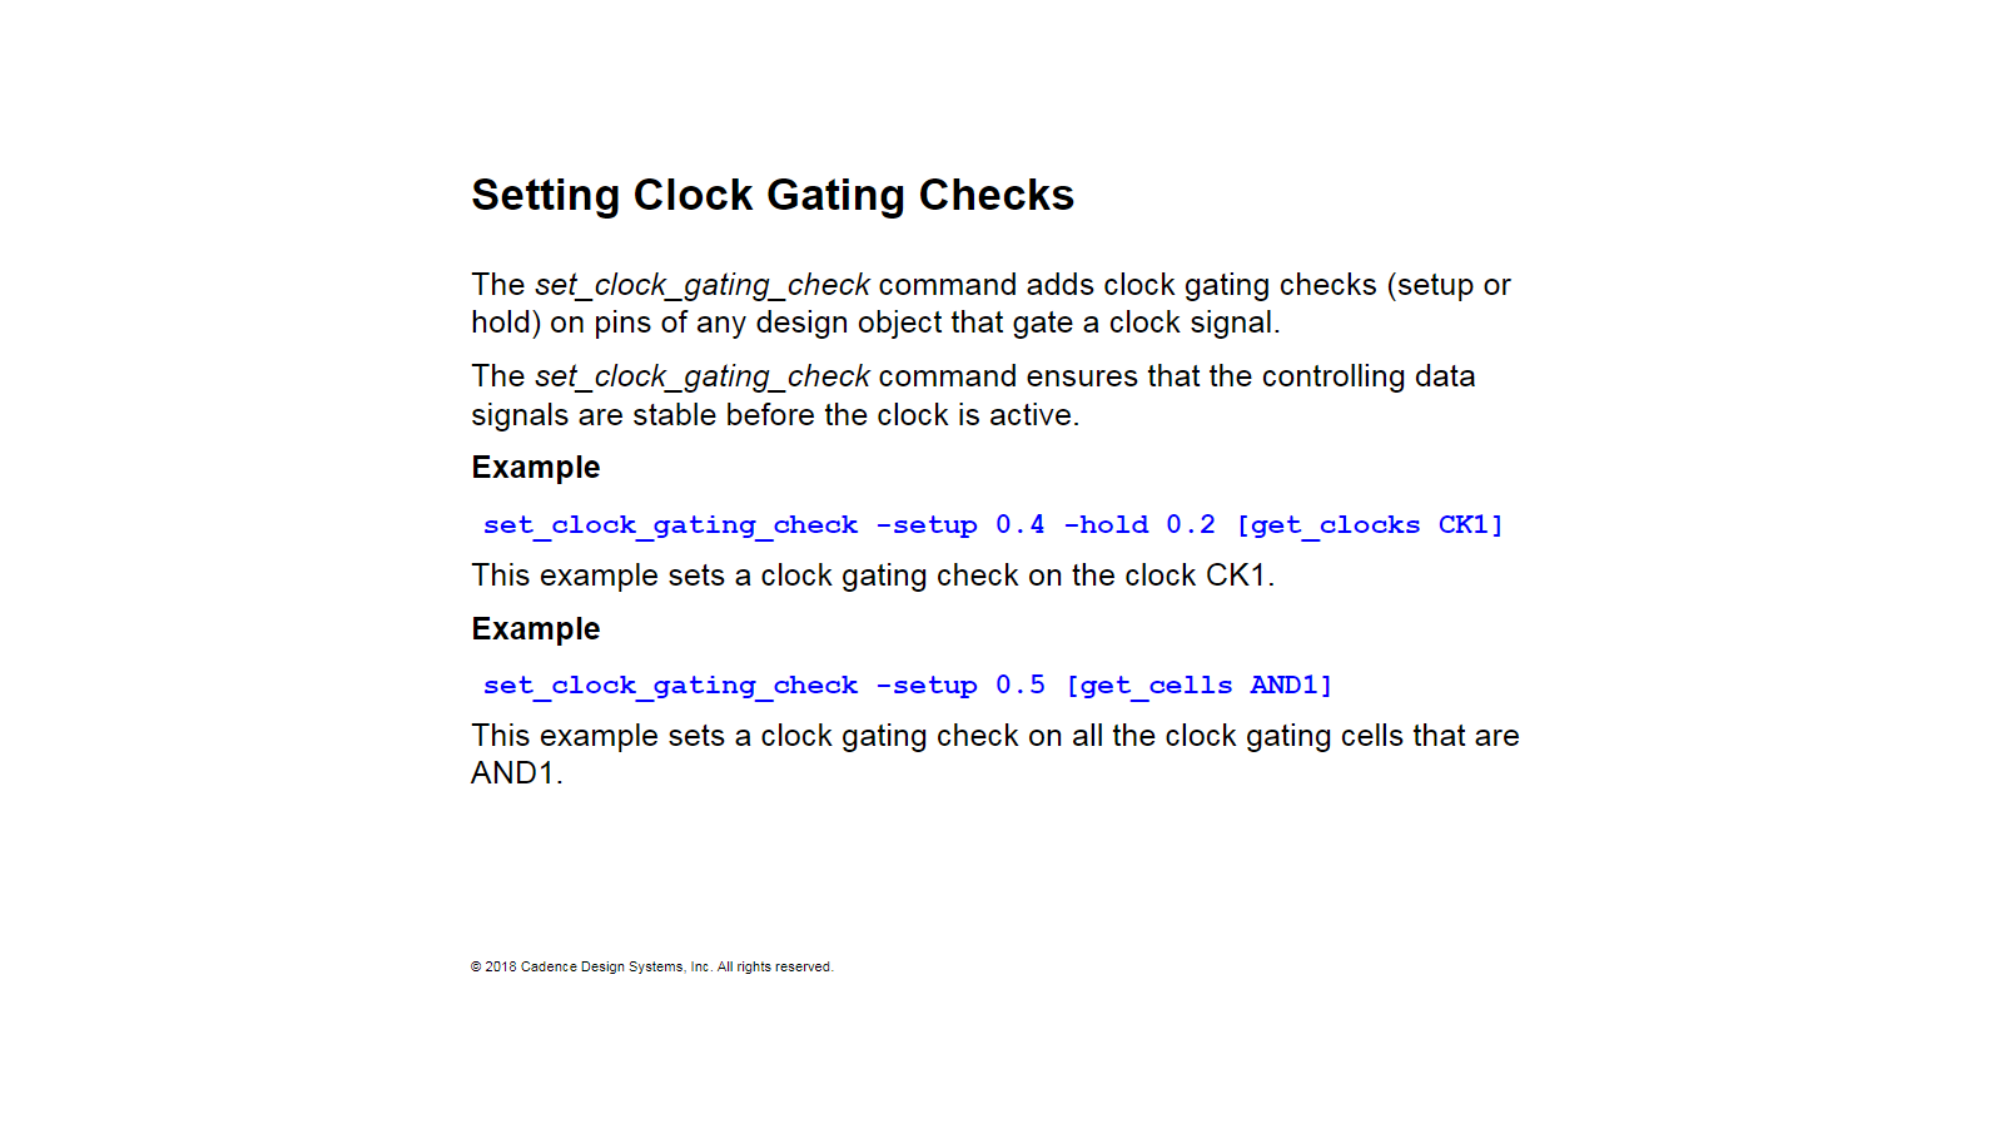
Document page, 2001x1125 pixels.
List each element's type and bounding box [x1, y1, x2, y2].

picture [436, 141, 1564, 984]
